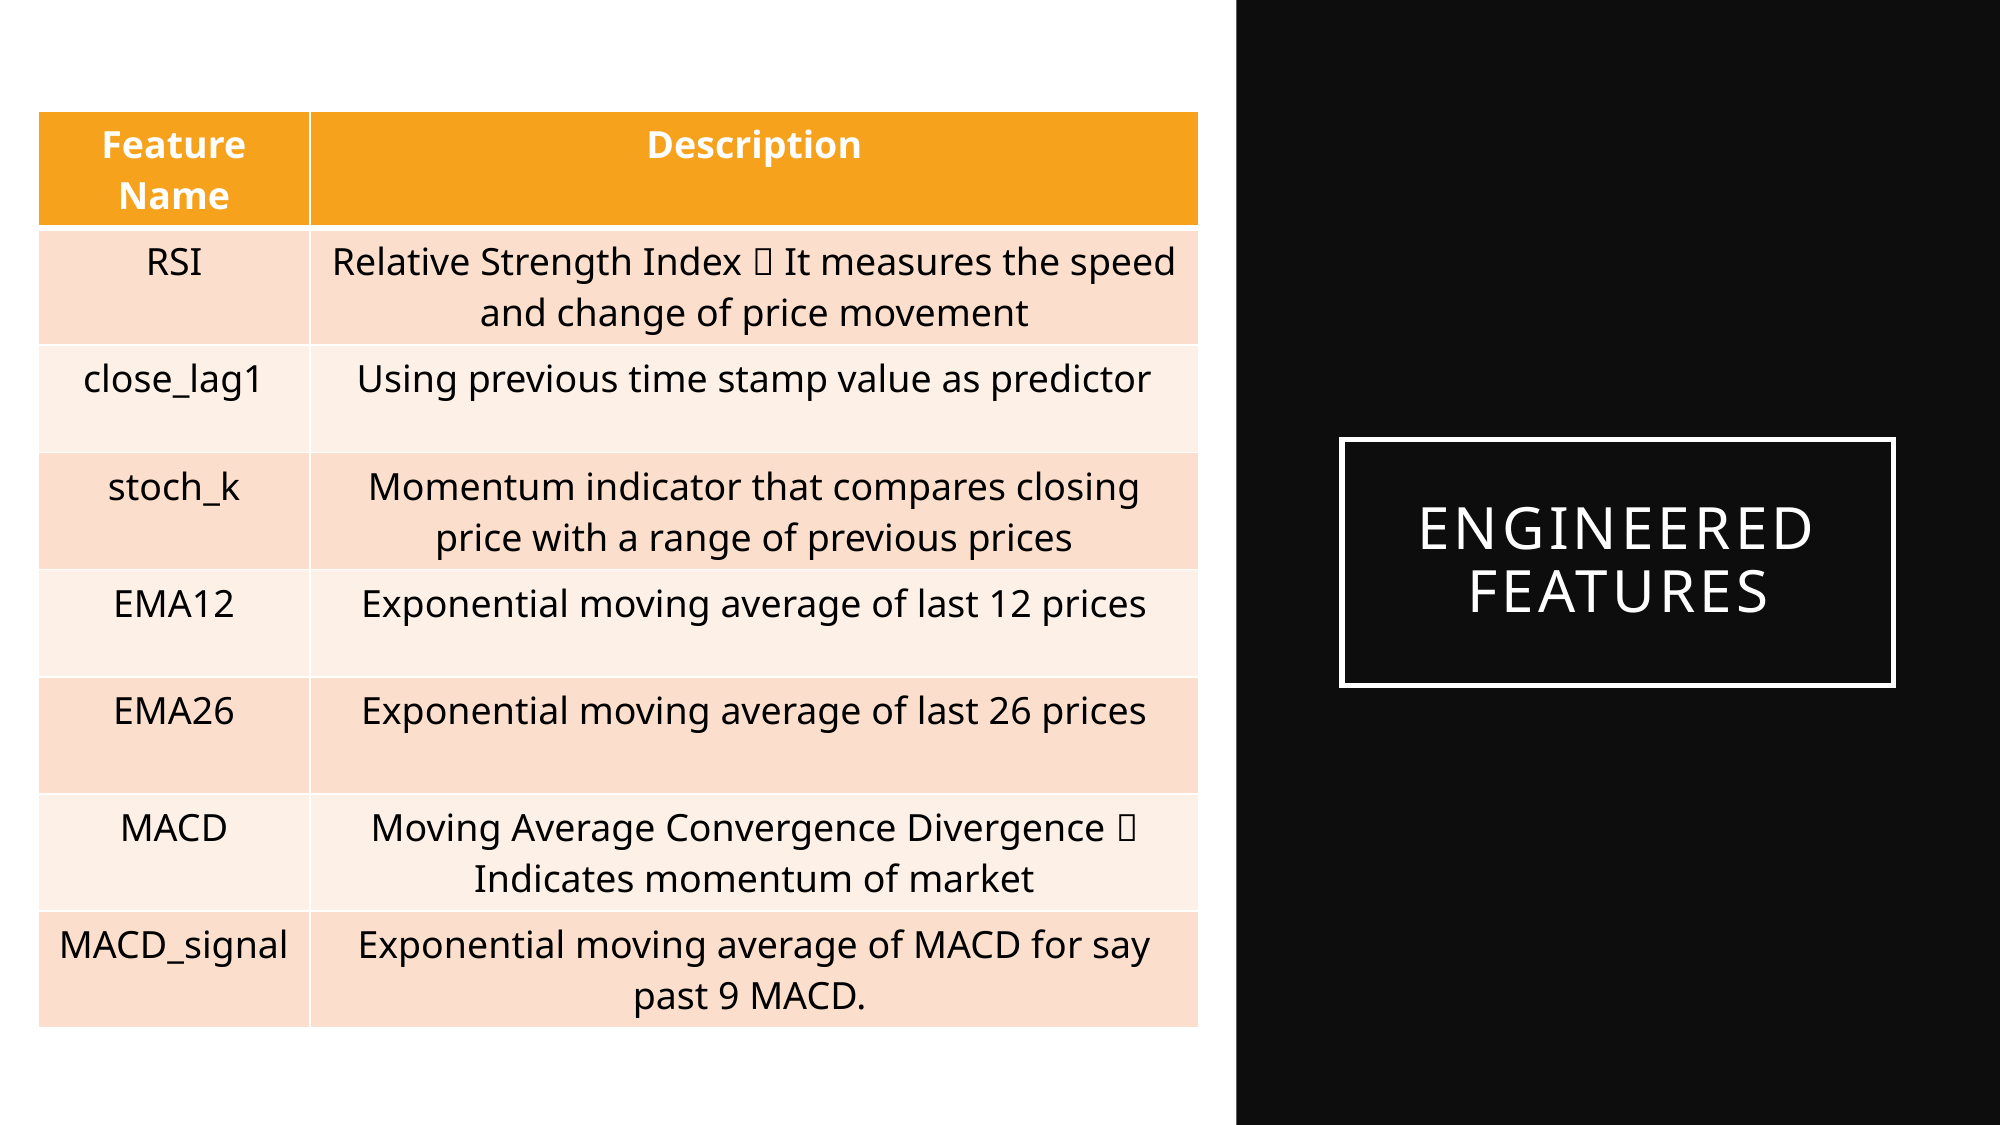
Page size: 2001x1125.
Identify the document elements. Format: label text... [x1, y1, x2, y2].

table_cell Exponential moving average of last 12 prices [311, 570, 1198, 676]
table_cell MACD_signal [39, 912, 309, 1027]
table_cell Using previous time stamp value as predictor [311, 346, 1198, 452]
table_header Feature Name [39, 112, 309, 225]
text_box [0, 0, 1235, 1125]
table_cell EMA12 [39, 570, 309, 676]
title Engineered features [1339, 437, 1896, 688]
table_cell Momentum indicator that compares closing price with a range of previous prices [311, 453, 1198, 569]
table_cell Exponential moving average of last 26 prices [311, 678, 1198, 793]
table_cell Relative Strength Index  It measures the speed and change of price movement [311, 231, 1198, 344]
table_cell EMA26 [39, 678, 309, 793]
table_header Description [311, 112, 1198, 225]
table_cell MACD [39, 795, 309, 910]
table_cell RSI [39, 231, 309, 344]
text_box [1235, 0, 2000, 1125]
table_cell Exponential moving average of MACD for say past 9 MACD. [311, 912, 1198, 1027]
table_cell Moving Average Convergence Divergence  Indicates momentum of market [311, 795, 1198, 910]
table_cell close_lag1 [39, 346, 309, 452]
table_cell stoch_k [39, 453, 309, 569]
